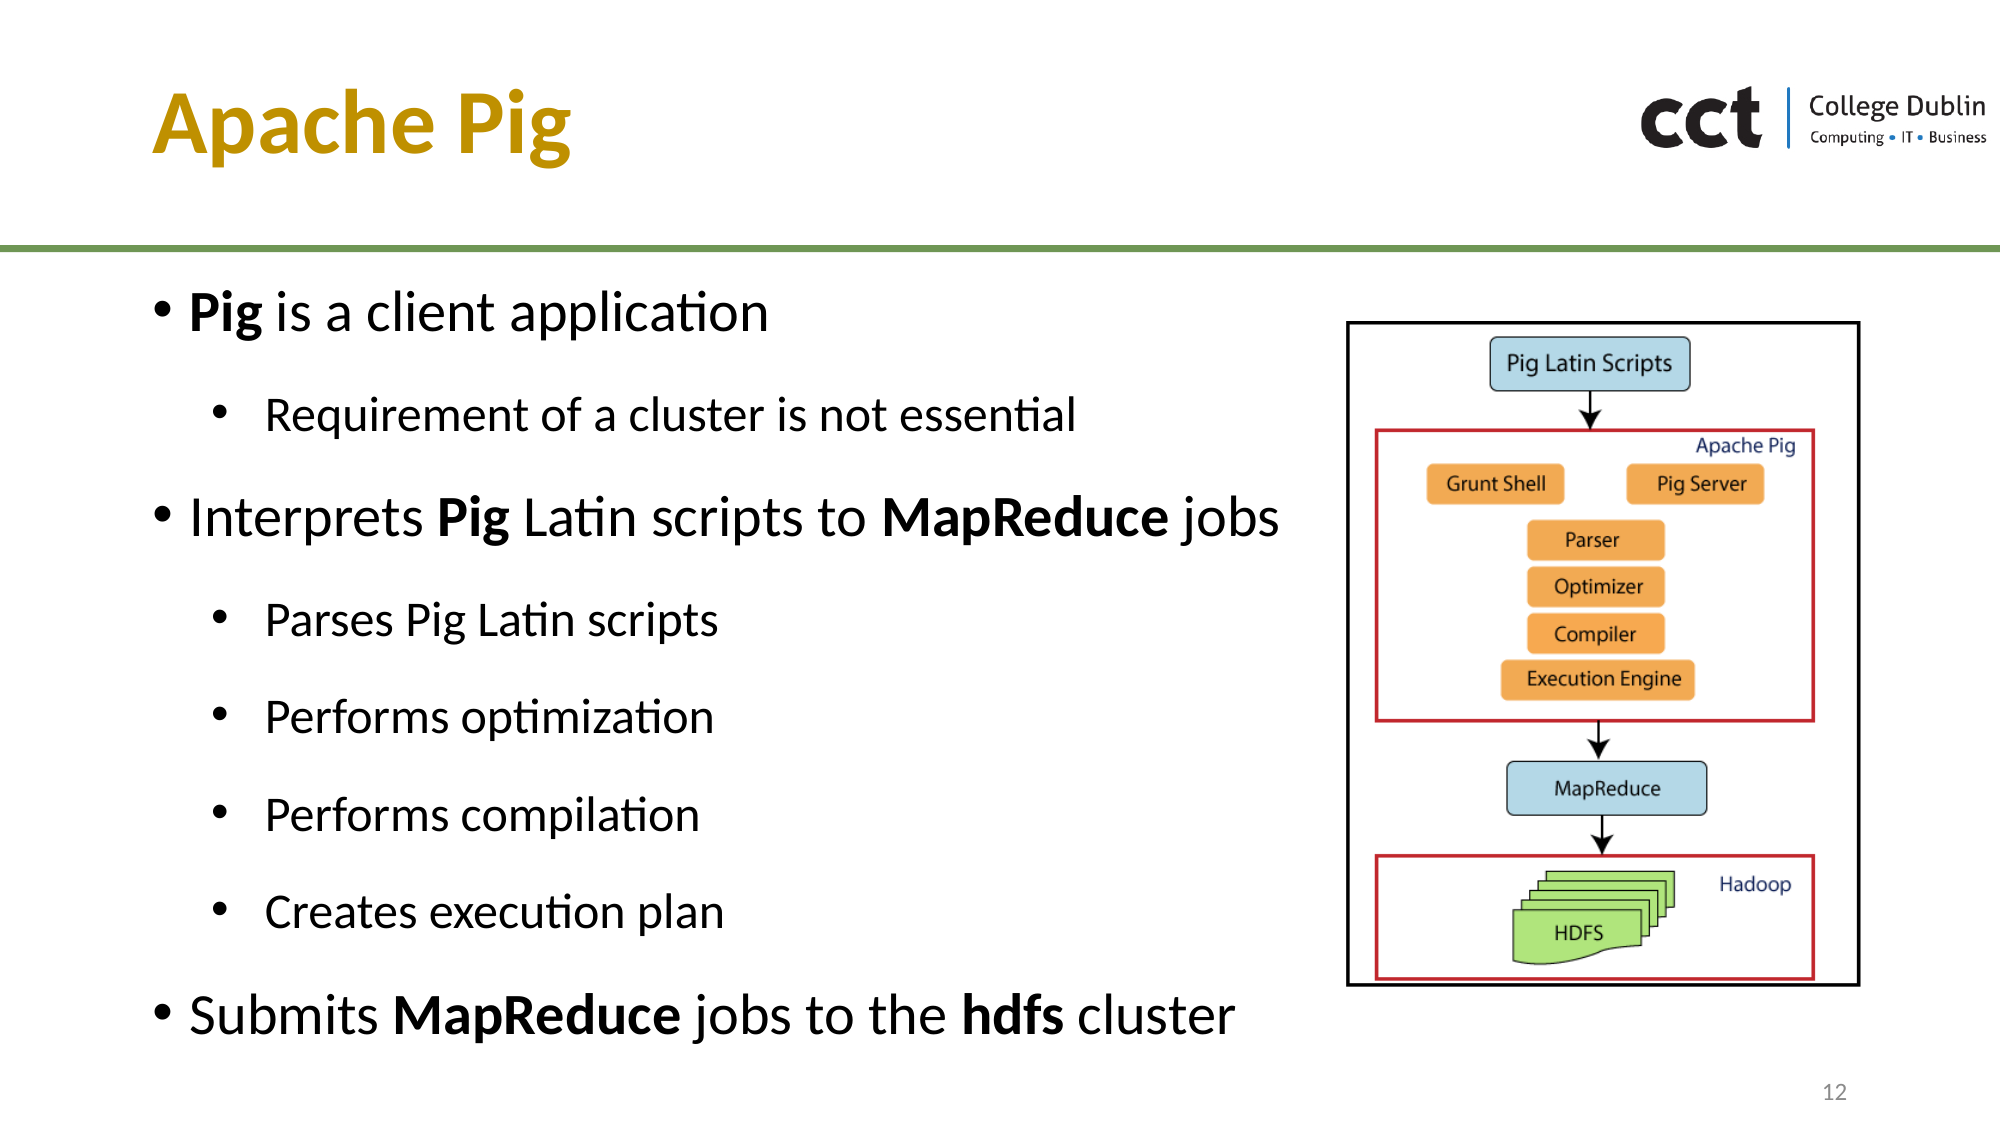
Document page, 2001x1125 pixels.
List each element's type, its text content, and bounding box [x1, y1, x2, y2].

slide_number 12 [1412, 1060, 1863, 1120]
picture [1345, 321, 1863, 988]
list Pig is a client application Requirement of a cluster is not essential Interprets Pig Latin scripts to MapReduce jobs Parses Pig Latin scripts Performs optimization Performs compilation Creates execution plan Submits MapReduce jobs to the hdfs cluster [137, 266, 1863, 1090]
title Apache Pig [137, 15, 1618, 233]
picture [1638, 71, 1996, 166]
